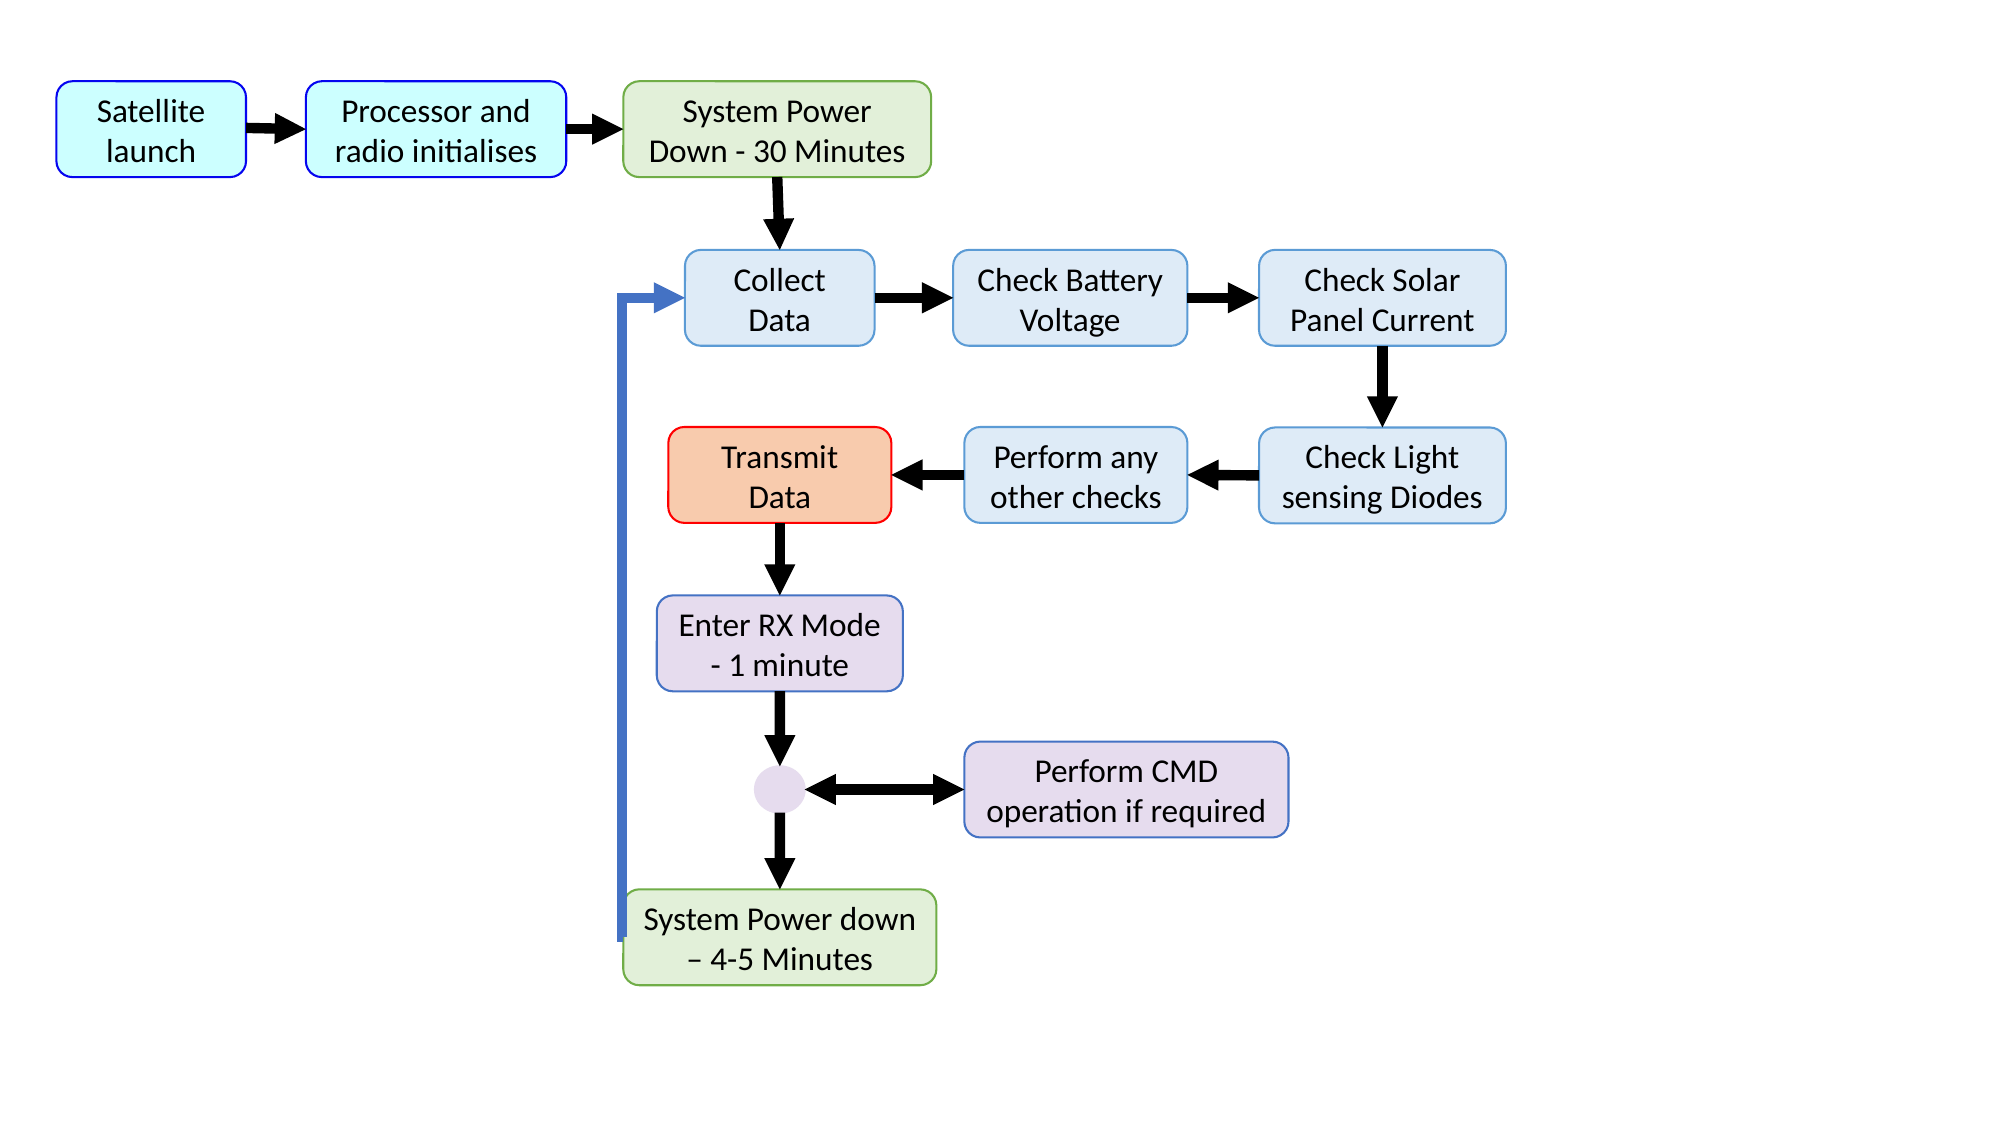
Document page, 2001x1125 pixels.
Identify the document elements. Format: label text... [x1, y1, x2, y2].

text_box [753, 765, 806, 814]
text_box Check Battery Voltage [952, 248, 1189, 347]
text_box Processor and radio initialises [304, 80, 568, 179]
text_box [623, 297, 686, 938]
text_box Check Solar Panel Current [1257, 248, 1507, 347]
text_box Satellite launch [55, 80, 248, 179]
text_box Check Light sensing Diodes [1257, 426, 1507, 525]
text_box Enter RX Mode - 1 minute [686, 594, 904, 693]
text_box Transmit Data [686, 425, 893, 524]
text_box System Power Down - 30 Minutes [622, 80, 933, 179]
text_box Perform any other checks [963, 425, 1189, 524]
text_box System Power down – 4-5 Minutes [622, 888, 938, 987]
text_box Perform CMD operation if required [963, 740, 1290, 839]
text_box Collect Data [683, 248, 876, 347]
